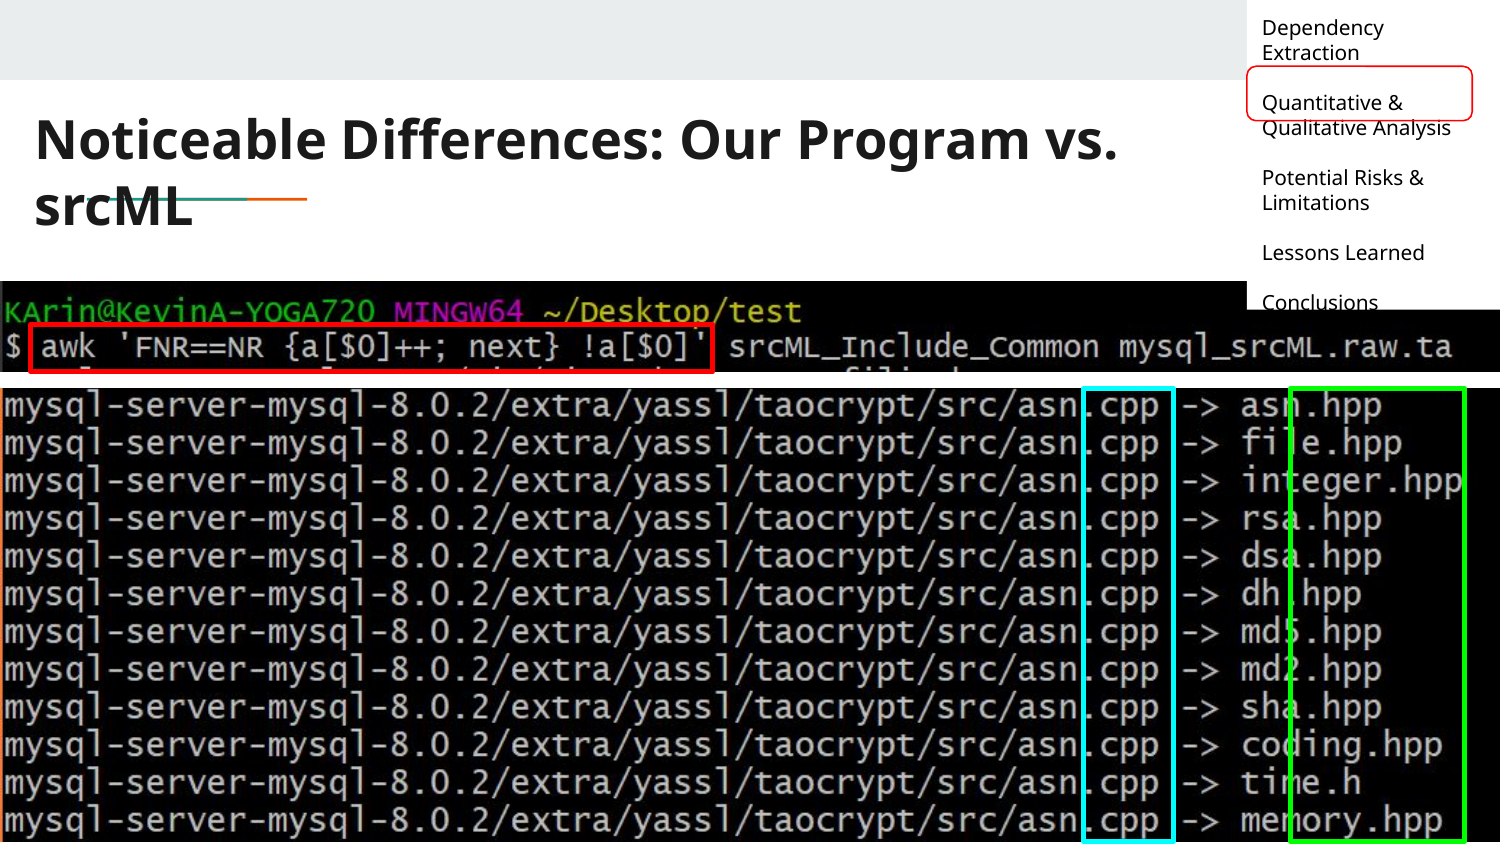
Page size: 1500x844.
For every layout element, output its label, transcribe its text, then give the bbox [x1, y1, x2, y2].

text_box Dependency Extraction Quantitative & Qualitative Analysis Potential Risks & Limitations Lessons Learned Conclusions [1246, 0, 1500, 280]
title Noticeable Differences: Our Program vs. srcML [19, 90, 1246, 179]
text_box [1246, 66, 1473, 121]
picture [0, 281, 1500, 372]
picture [0, 388, 1500, 842]
